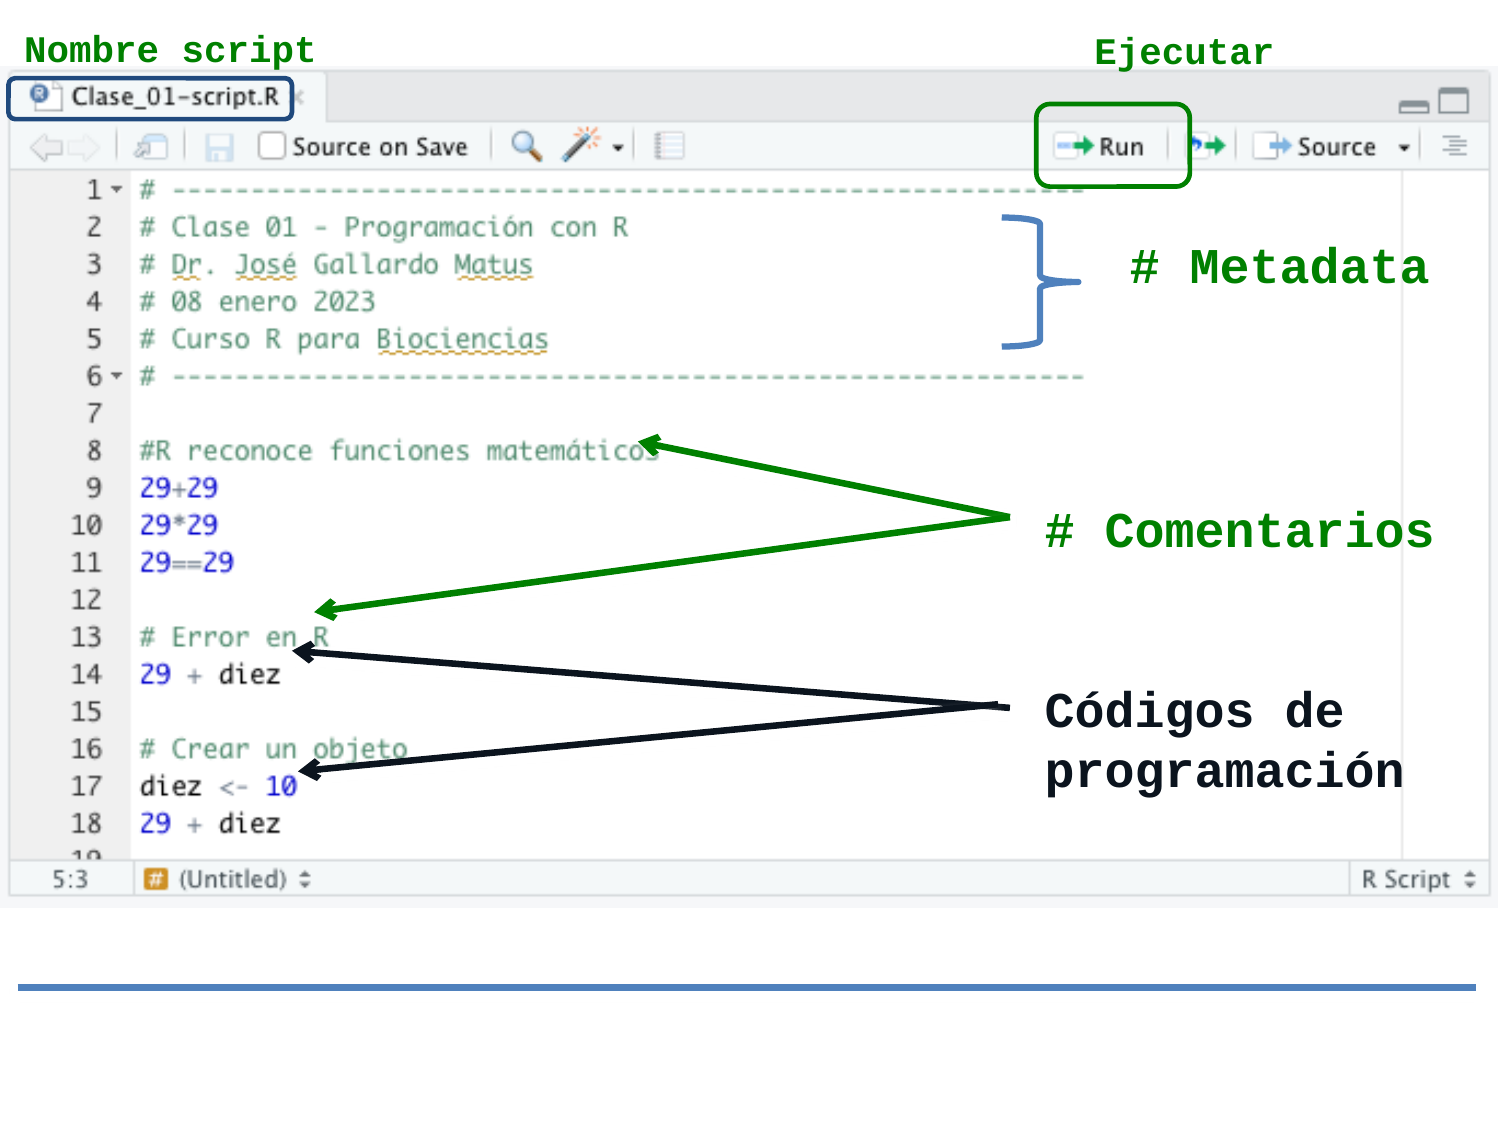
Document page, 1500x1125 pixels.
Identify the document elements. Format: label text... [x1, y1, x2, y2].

picture [0, 65, 1499, 908]
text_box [291, 650, 1011, 709]
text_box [297, 703, 999, 772]
text_box Nombre script [9, 17, 332, 65]
text_box Ejecutar [1079, 19, 1290, 65]
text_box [313, 516, 1011, 613]
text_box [637, 441, 1011, 516]
